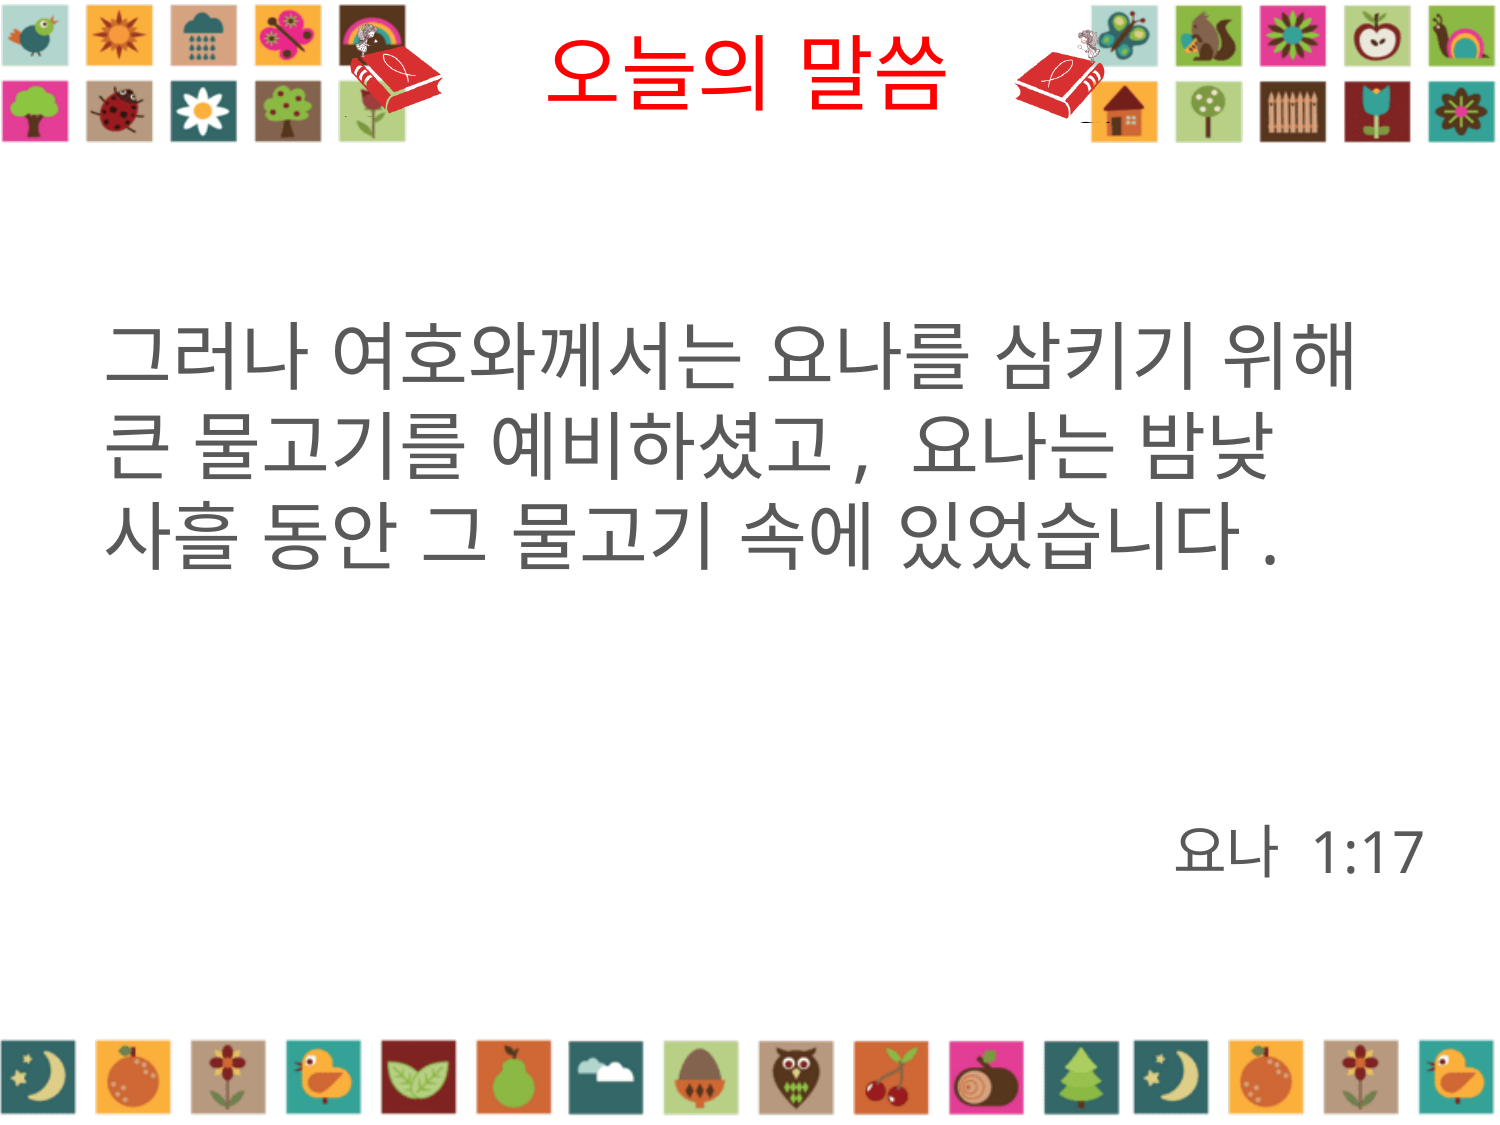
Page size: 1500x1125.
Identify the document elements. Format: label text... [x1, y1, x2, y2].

text_box 그러나 여호와께서는 요나를 삼키기 위해 큰 물고기를 예비하셨고, 요나는 밤낮 사흘 동안 그 물고기 속에 있었습니다. [88, 302, 1436, 588]
text_box 요나 1:17 [808, 807, 1441, 893]
picture [982, 3, 1500, 150]
picture [0, 3, 475, 150]
text_box 오늘의 말씀 [425, 13, 1076, 129]
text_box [0, 1028, 1500, 1118]
